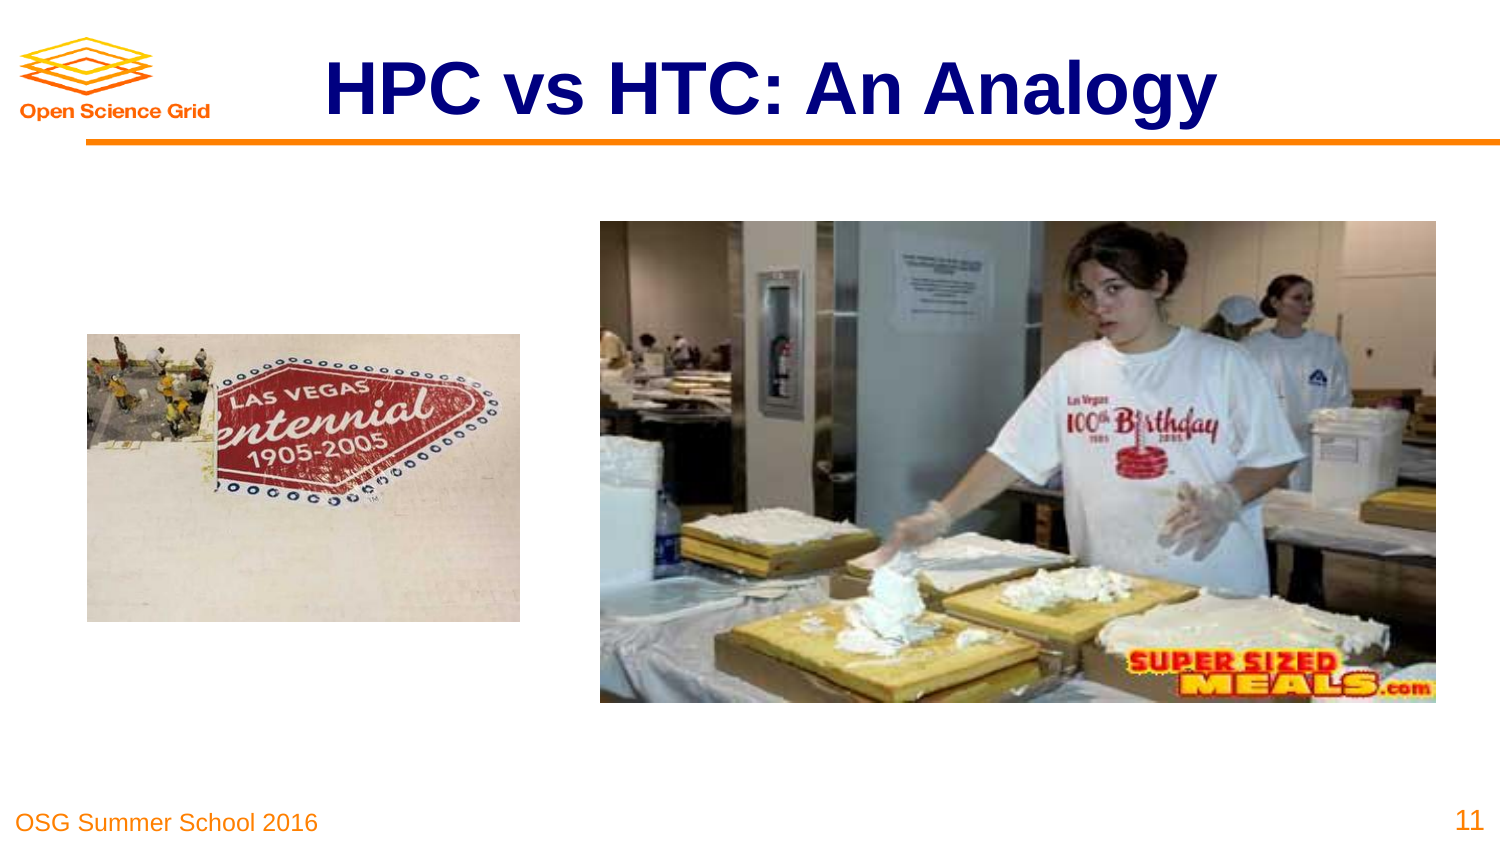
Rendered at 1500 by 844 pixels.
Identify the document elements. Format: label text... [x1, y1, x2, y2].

picture [0, 20, 201, 134]
title HPC vs HTC: An Analogy [201, 14, 1342, 155]
picture [599, 221, 1436, 703]
picture [87, 334, 520, 622]
slide_number 11 [1430, 787, 1500, 844]
